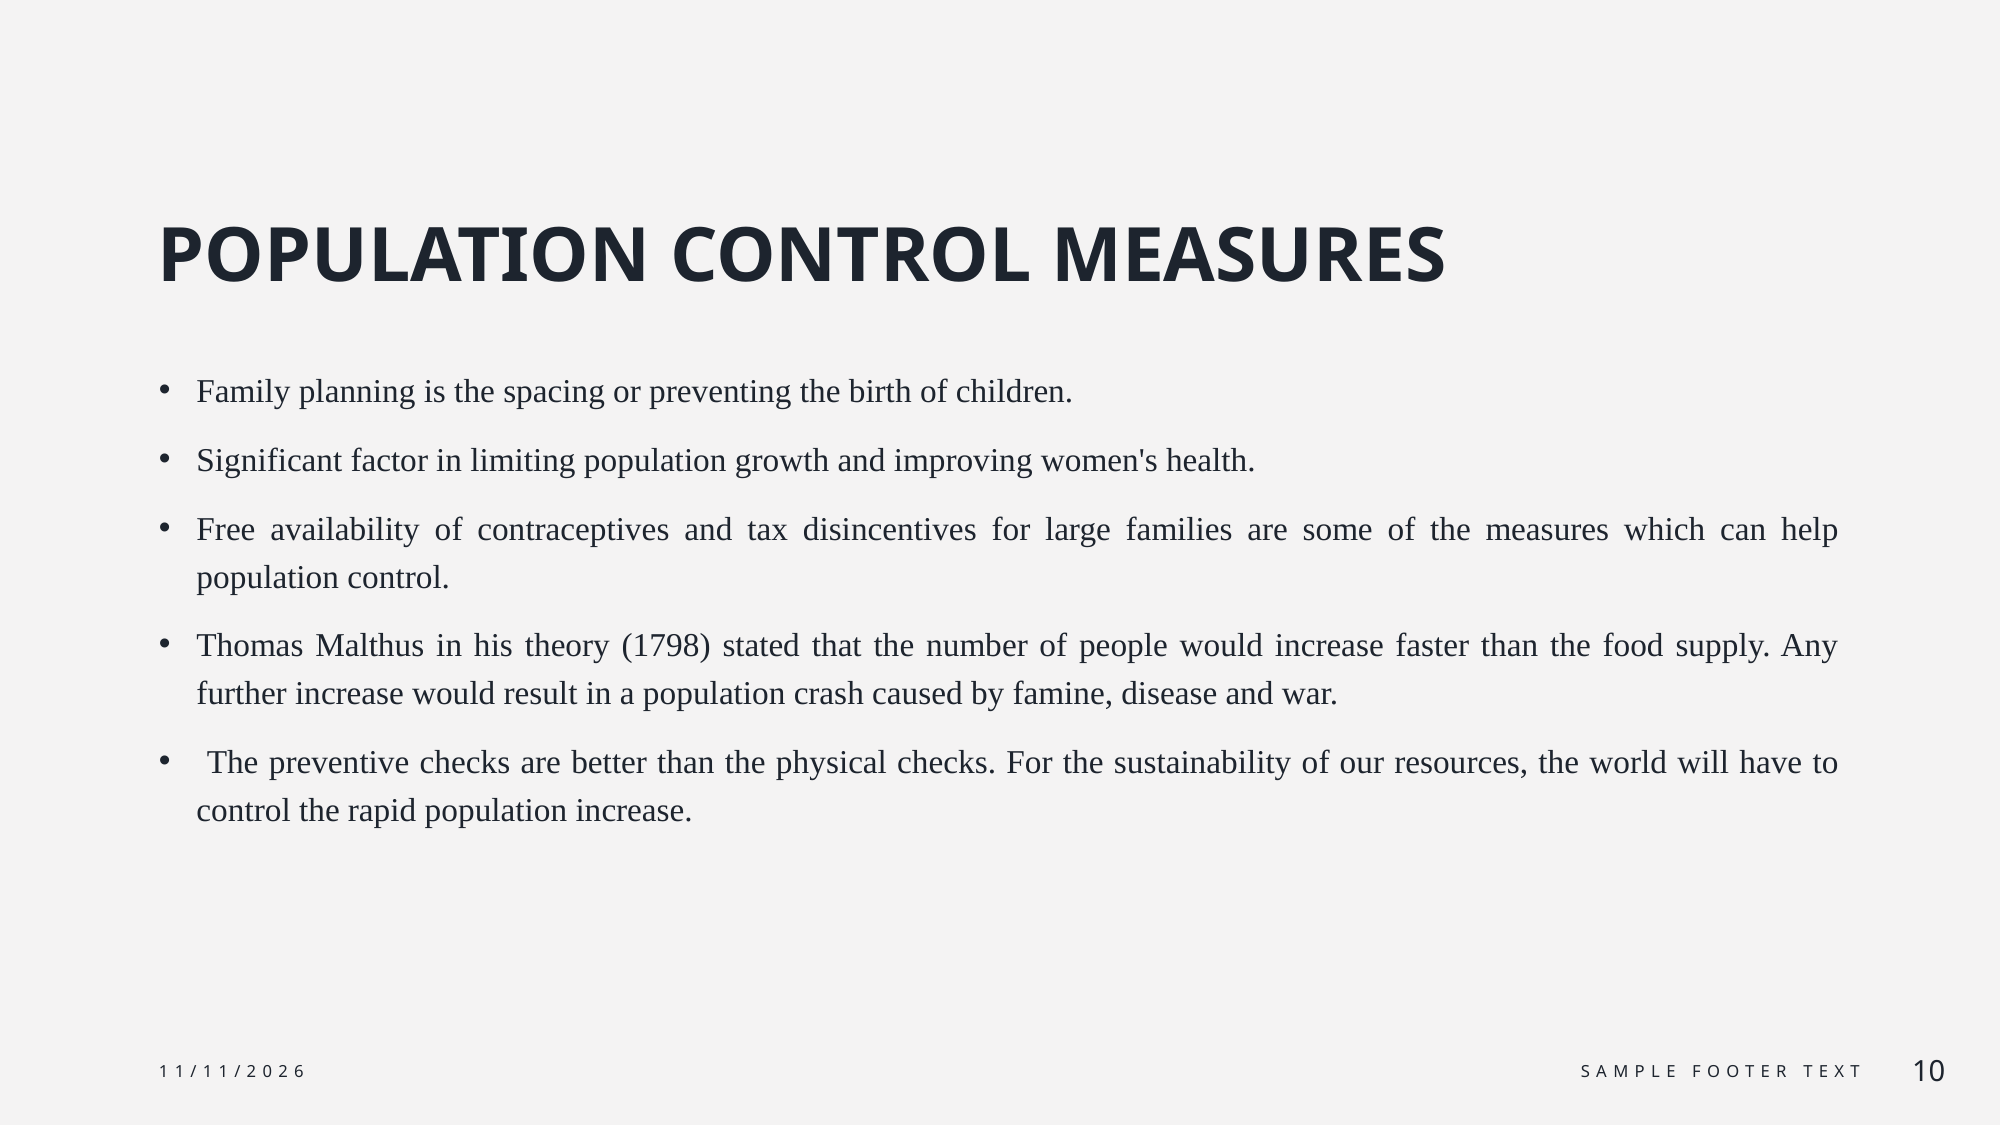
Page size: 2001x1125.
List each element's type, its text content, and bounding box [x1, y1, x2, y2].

slide_number 10 [1875, 1042, 1961, 1103]
title POPULATION CONTROL MEASURES [142, 96, 1858, 305]
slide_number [143, 1042, 594, 1103]
list Family planning is the spacing or preventing the birth of children. Significant factor in limiting population growth and improving women's health. Free availability of contraceptives and tax disincentives for large families are some of the measures which can help population control. Thomas Malthus in his theory (1798) stated that the number of people would increase faster than the food supply. Any further increase would result in a population crash caused by famine, disease and war. The preventive checks are better than the physical checks. For the sustainability of our resources, the world will have to control the rapid population increase. [143, 353, 1857, 995]
footer Sample Footer Text [1170, 1042, 1875, 1103]
